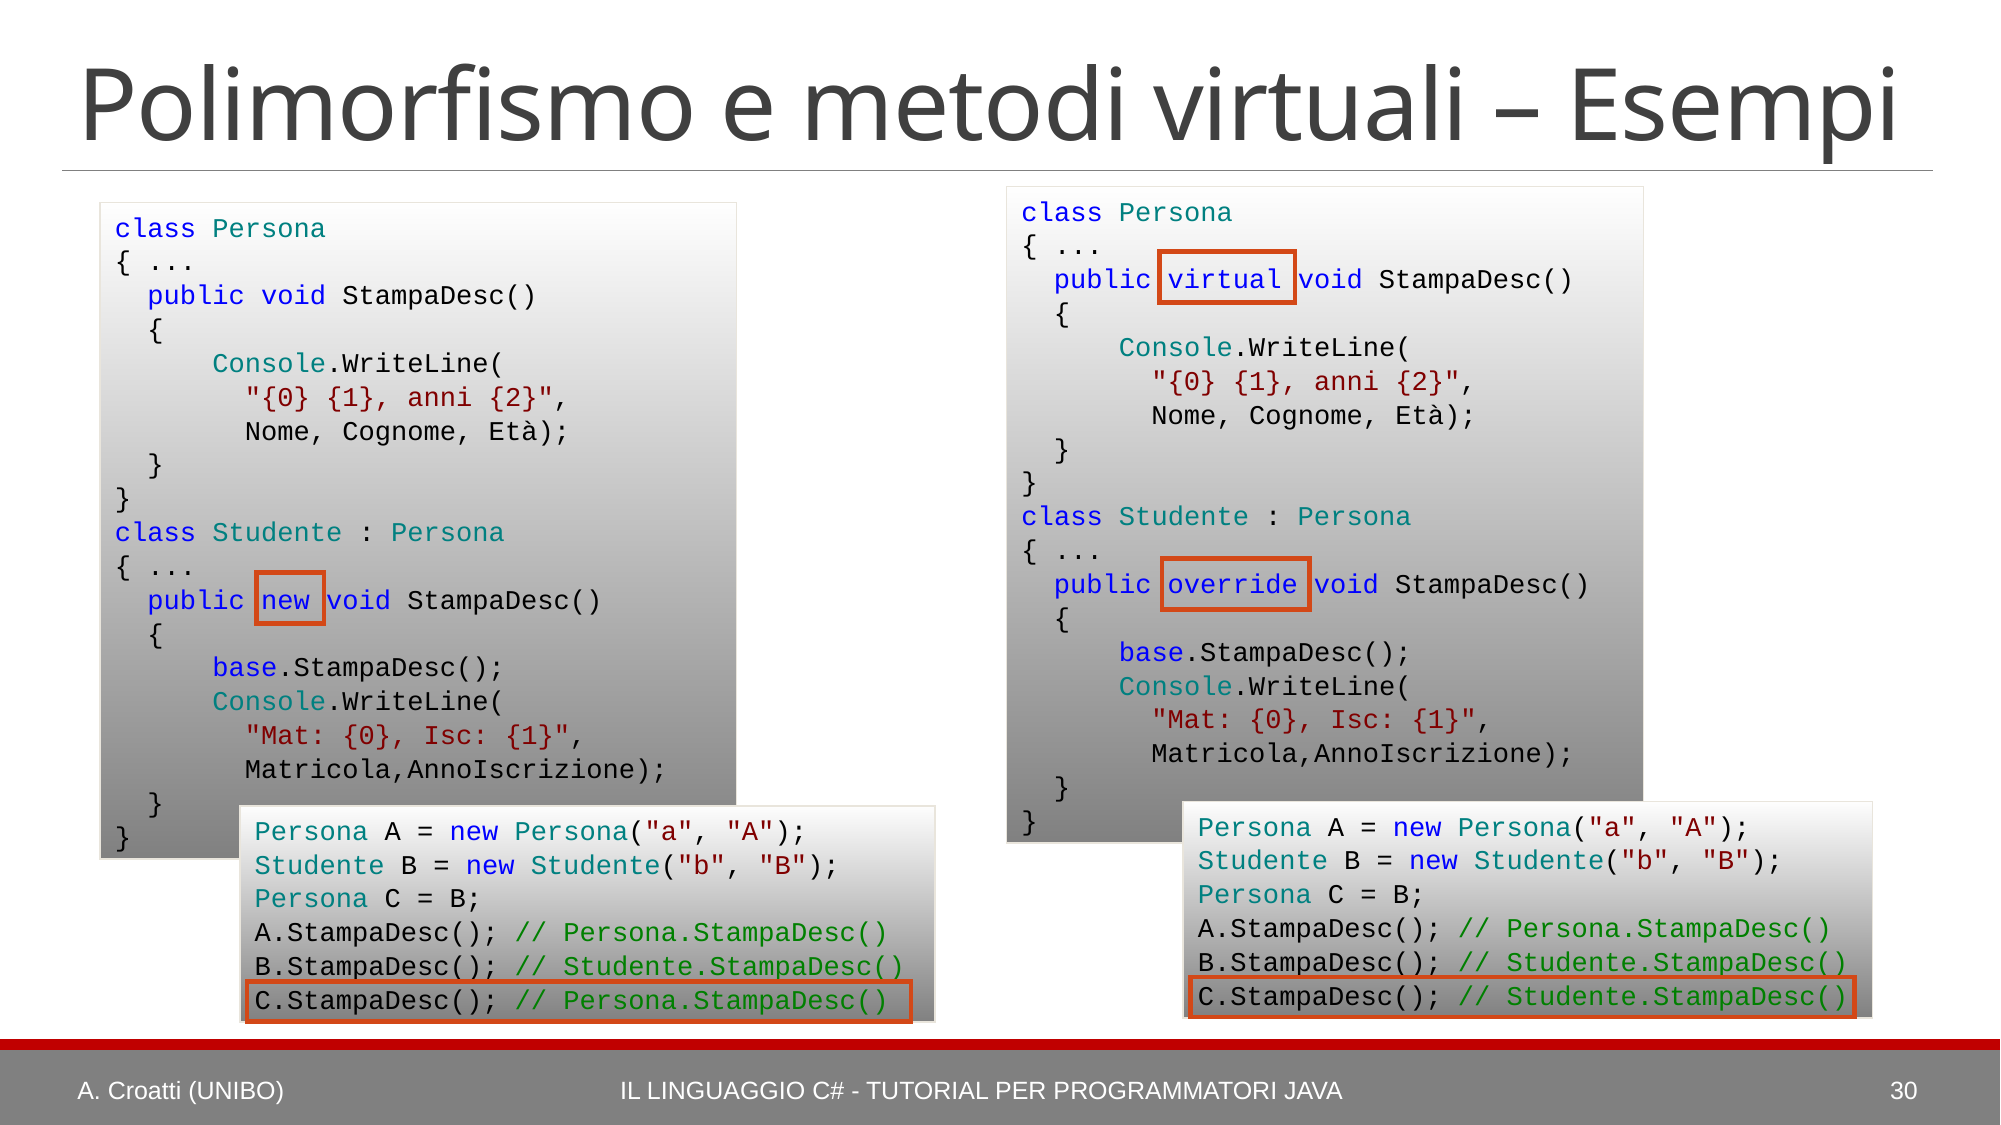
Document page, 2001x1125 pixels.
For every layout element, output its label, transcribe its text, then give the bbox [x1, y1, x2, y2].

slide_number 30 [1624, 1059, 1933, 1120]
text_box [1161, 558, 1310, 610]
text_box [1190, 977, 1855, 1018]
text_box class Persona { ... public virtual void StampaDesc() { Console.WriteLine( "{0} {1}, anni {2}", Nome, Cognome, Età); } } class Studente : Persona { ... public override void StampaDesc() { base.StampaDesc(); Console.WriteLine( "Mat: {0}, Isc: {1}", Matricola,AnnoIscrizione); } } [1006, 186, 1644, 843]
slide_number A. Croatti (UNIBO) [62, 1059, 339, 1120]
footer Il Linguaggio C# - Tutorial per Programmatori Java [339, 1059, 1624, 1120]
text_box Persona A = new Persona("a", "A"); Studente B = new Studente("b", "B"); Persona C = B; A.StampaDesc(); // Persona.StampaDesc() B.StampaDesc(); // Studente.StampaDesc() C.StampaDesc(); // Persona.StampaDesc() [239, 805, 936, 1023]
title Polimorfismo e metodi virtuali – Esempi [62, 47, 1933, 169]
text_box class Persona { ... public void StampaDesc() { Console.WriteLine( "{0} {1}, anni {2}", Nome, Cognome, Età); } } class Studente : Persona { ... public new void StampaDesc() { base.StampaDesc(); Console.WriteLine( "Mat: {0}, Isc: {1}", Matricola,AnnoIscrizione); } } [100, 202, 737, 859]
text_box [1159, 251, 1295, 303]
text_box [256, 572, 325, 624]
text_box Persona A = new Persona("a", "A"); Studente B = new Studente("b", "B"); Persona C = B; A.StampaDesc(); // Persona.StampaDesc() B.StampaDesc(); // Studente.StampaDesc() C.StampaDesc(); // Studente.StampaDesc() [1183, 801, 1873, 1018]
text_box [246, 981, 912, 1022]
